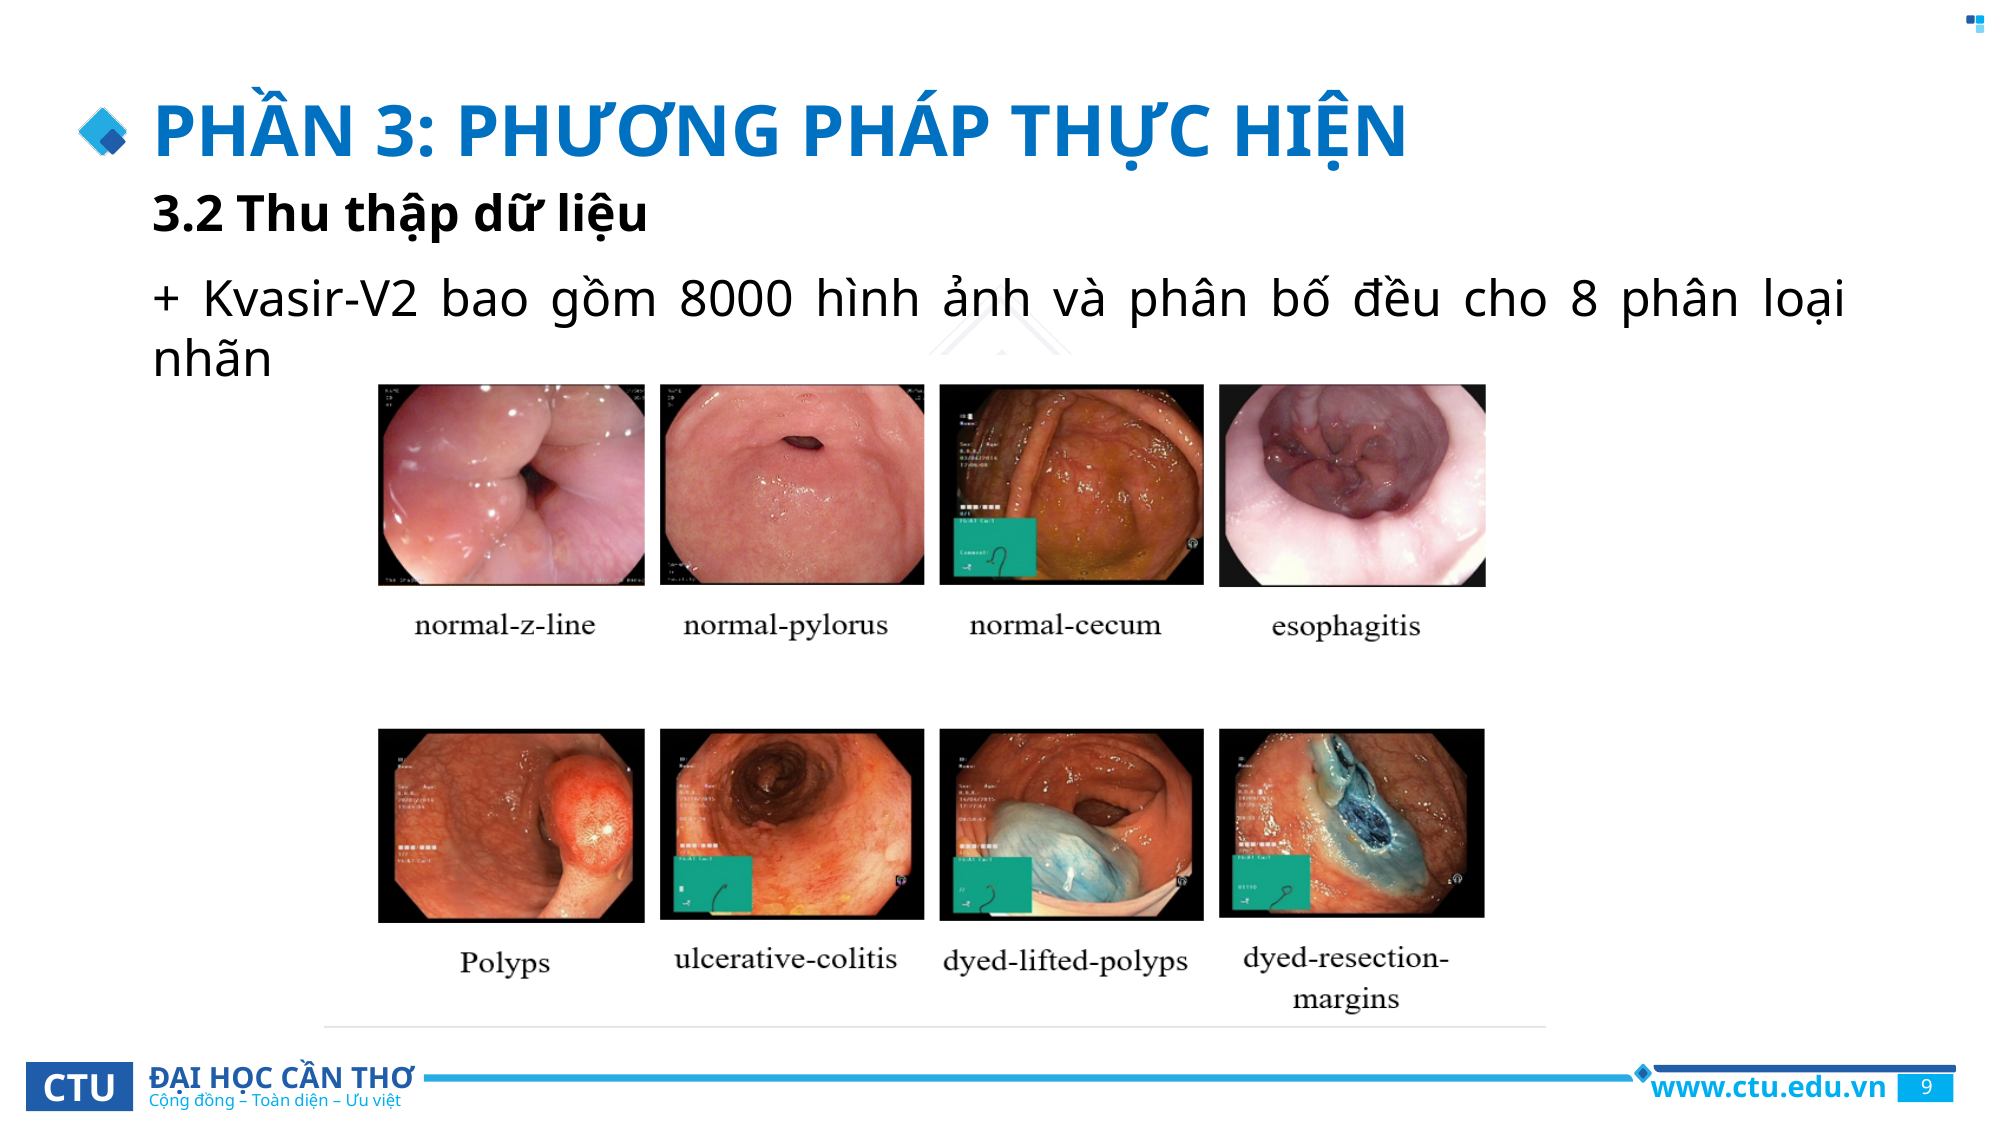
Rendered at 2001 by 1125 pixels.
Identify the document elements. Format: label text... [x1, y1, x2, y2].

picture [324, 355, 1546, 1028]
list 3.2 Thu thập dữ liệu + Kvasir-V2 bao gồm 8000 hình ảnh và phân bố đều cho 8 phân loại nhãn [137, 174, 1863, 947]
picture [78, 107, 127, 156]
title PHẦN 3: PHƯƠNG PHÁP THỰC HIỆN [137, 24, 1972, 243]
